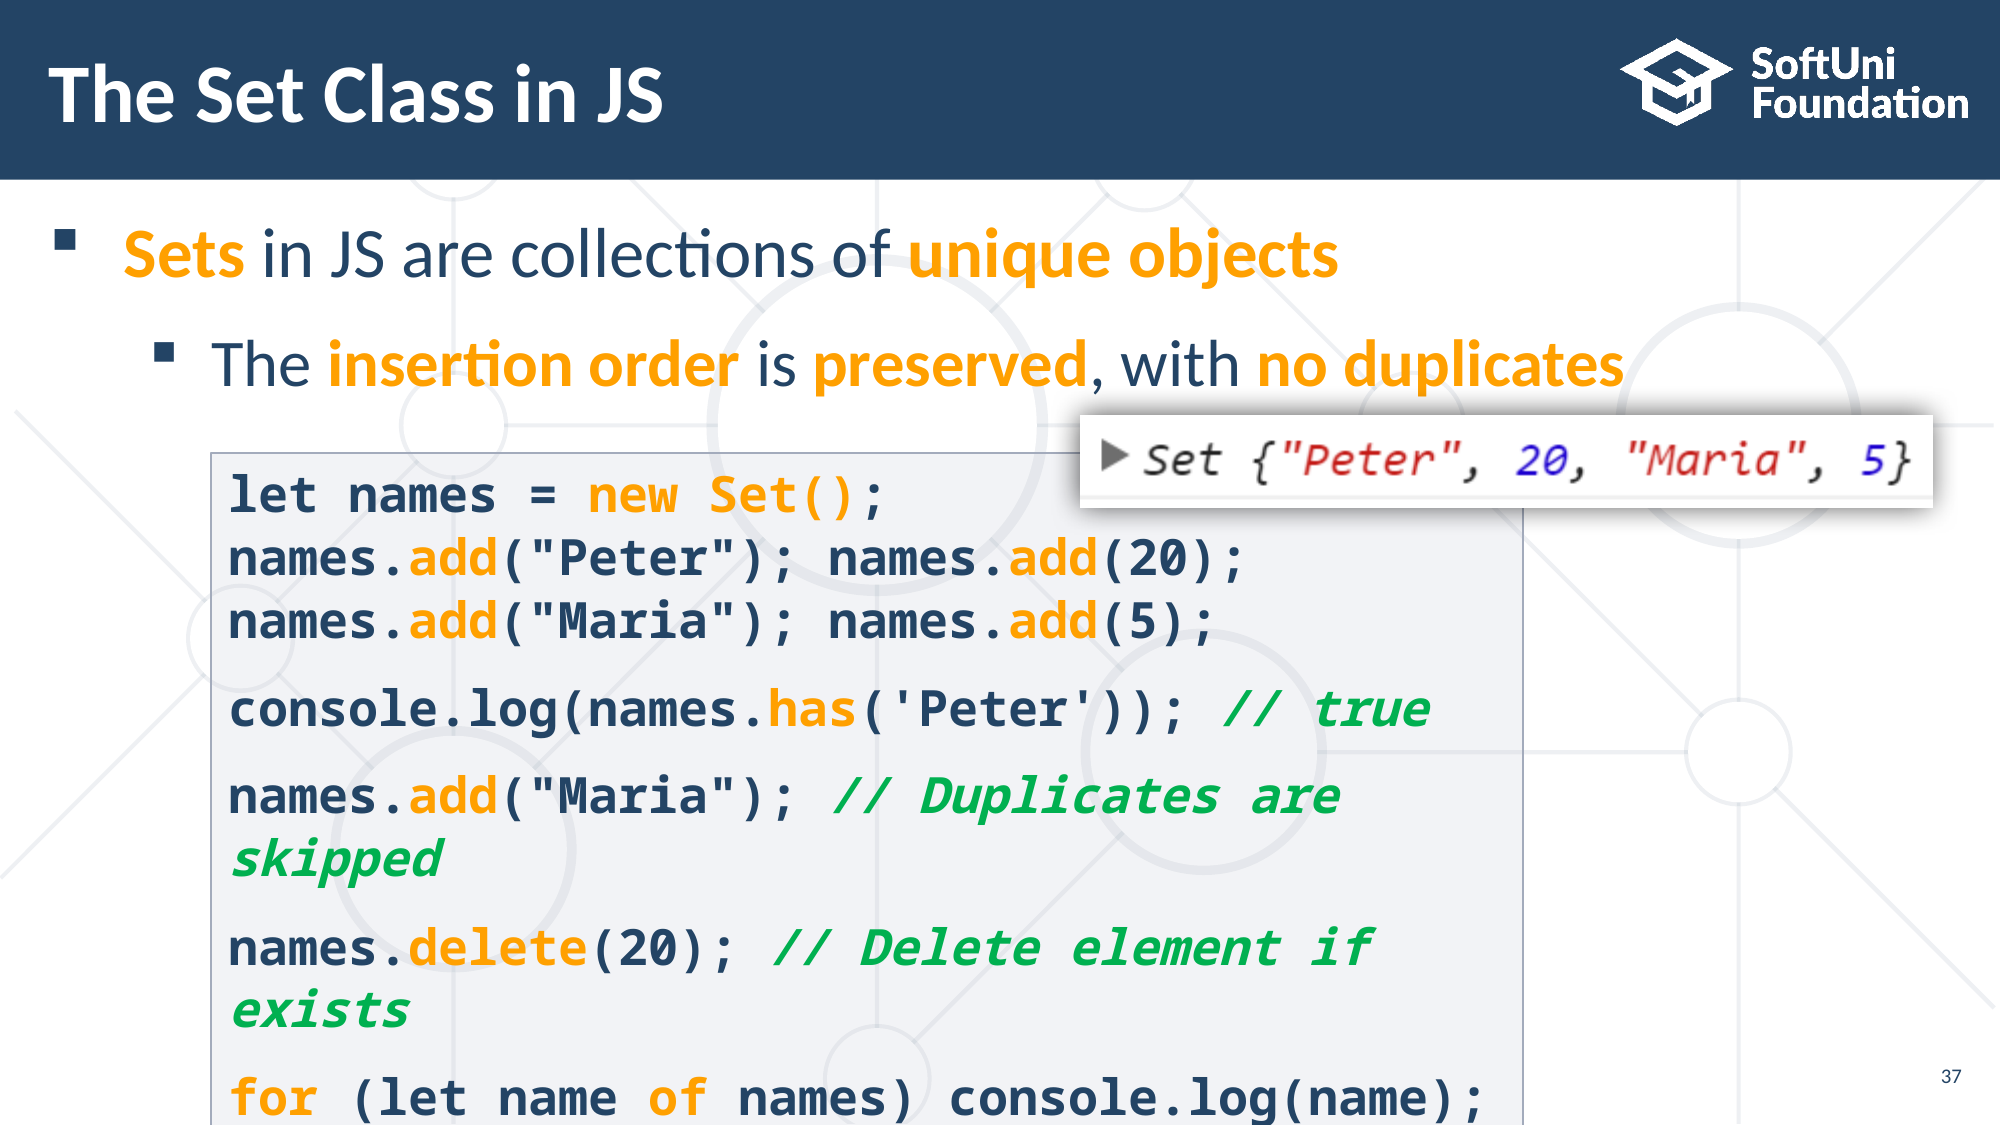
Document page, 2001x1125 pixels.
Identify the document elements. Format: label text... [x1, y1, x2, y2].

title The Set Class in JS [31, 16, 1591, 162]
slide_number 37 [1897, 1049, 1968, 1101]
list Sets in JS are collections of unique objects The insertion order is preserved, with no duplicates [31, 196, 1970, 1050]
picture [1619, 38, 1968, 126]
picture [1080, 415, 1933, 509]
text_box let names = new Set(); names.add("Peter"); names.add(20); names.add("Maria"); names.add(5); console.log(names.has('Peter')); // true names.add("Maria"); // Duplicates are skipped names.delete(20); // Delete element if exists for (let name of names) console.log(name); [210, 453, 1524, 1125]
